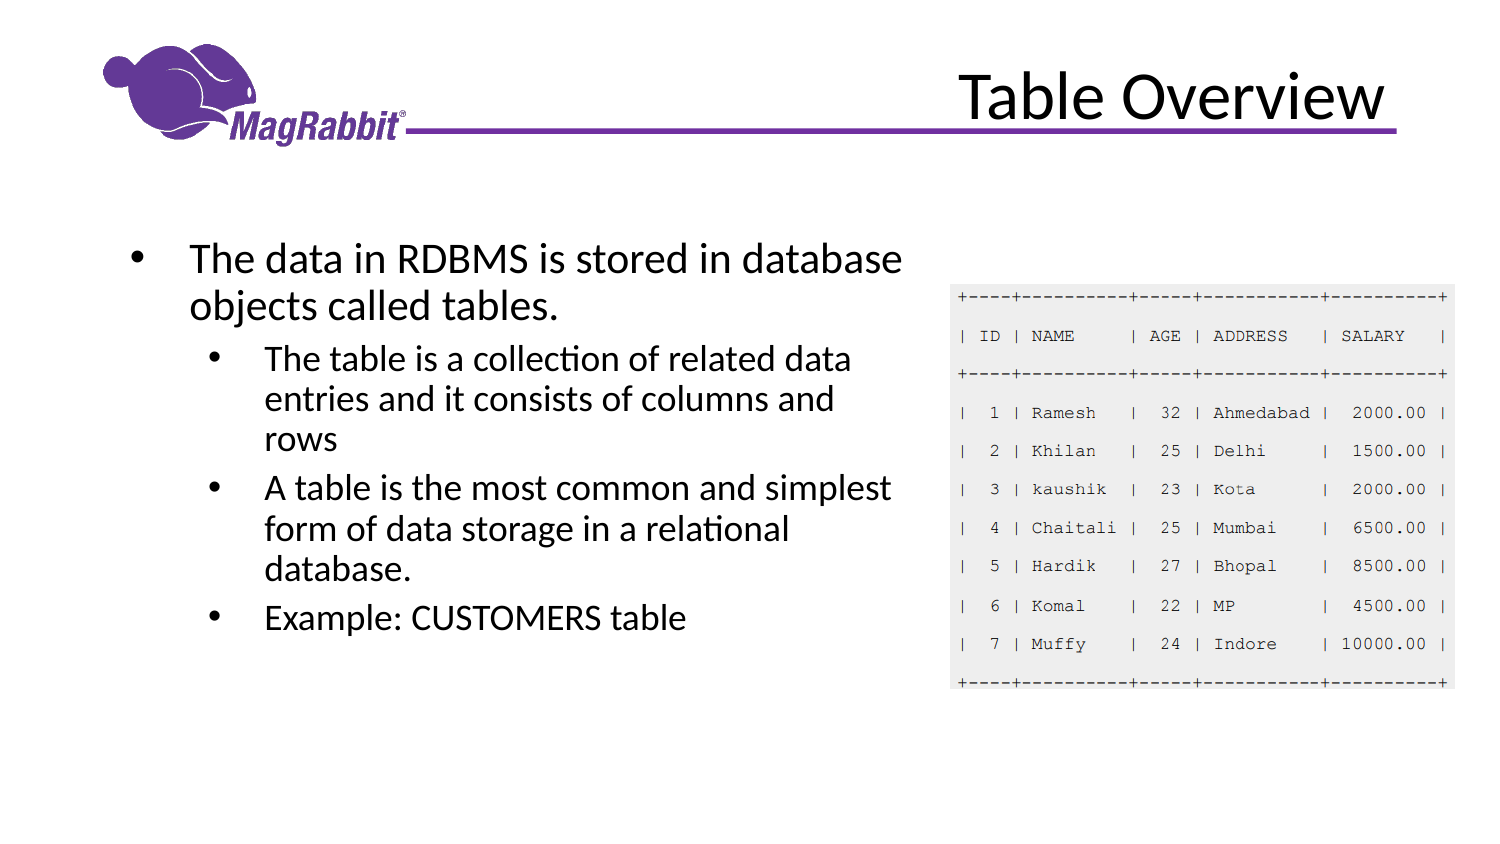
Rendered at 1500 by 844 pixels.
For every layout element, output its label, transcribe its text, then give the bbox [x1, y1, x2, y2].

picture [103, 44, 406, 150]
list The data in RDBMS is stored in database objects called tables. The table is a collection of related data entries and it consists of columns and rows A table is the most common and simplest form of data storage in a relational database. Example: CUSTOMERS table [103, 224, 925, 760]
title Table Overview [563, 44, 1397, 150]
picture [949, 284, 1455, 690]
